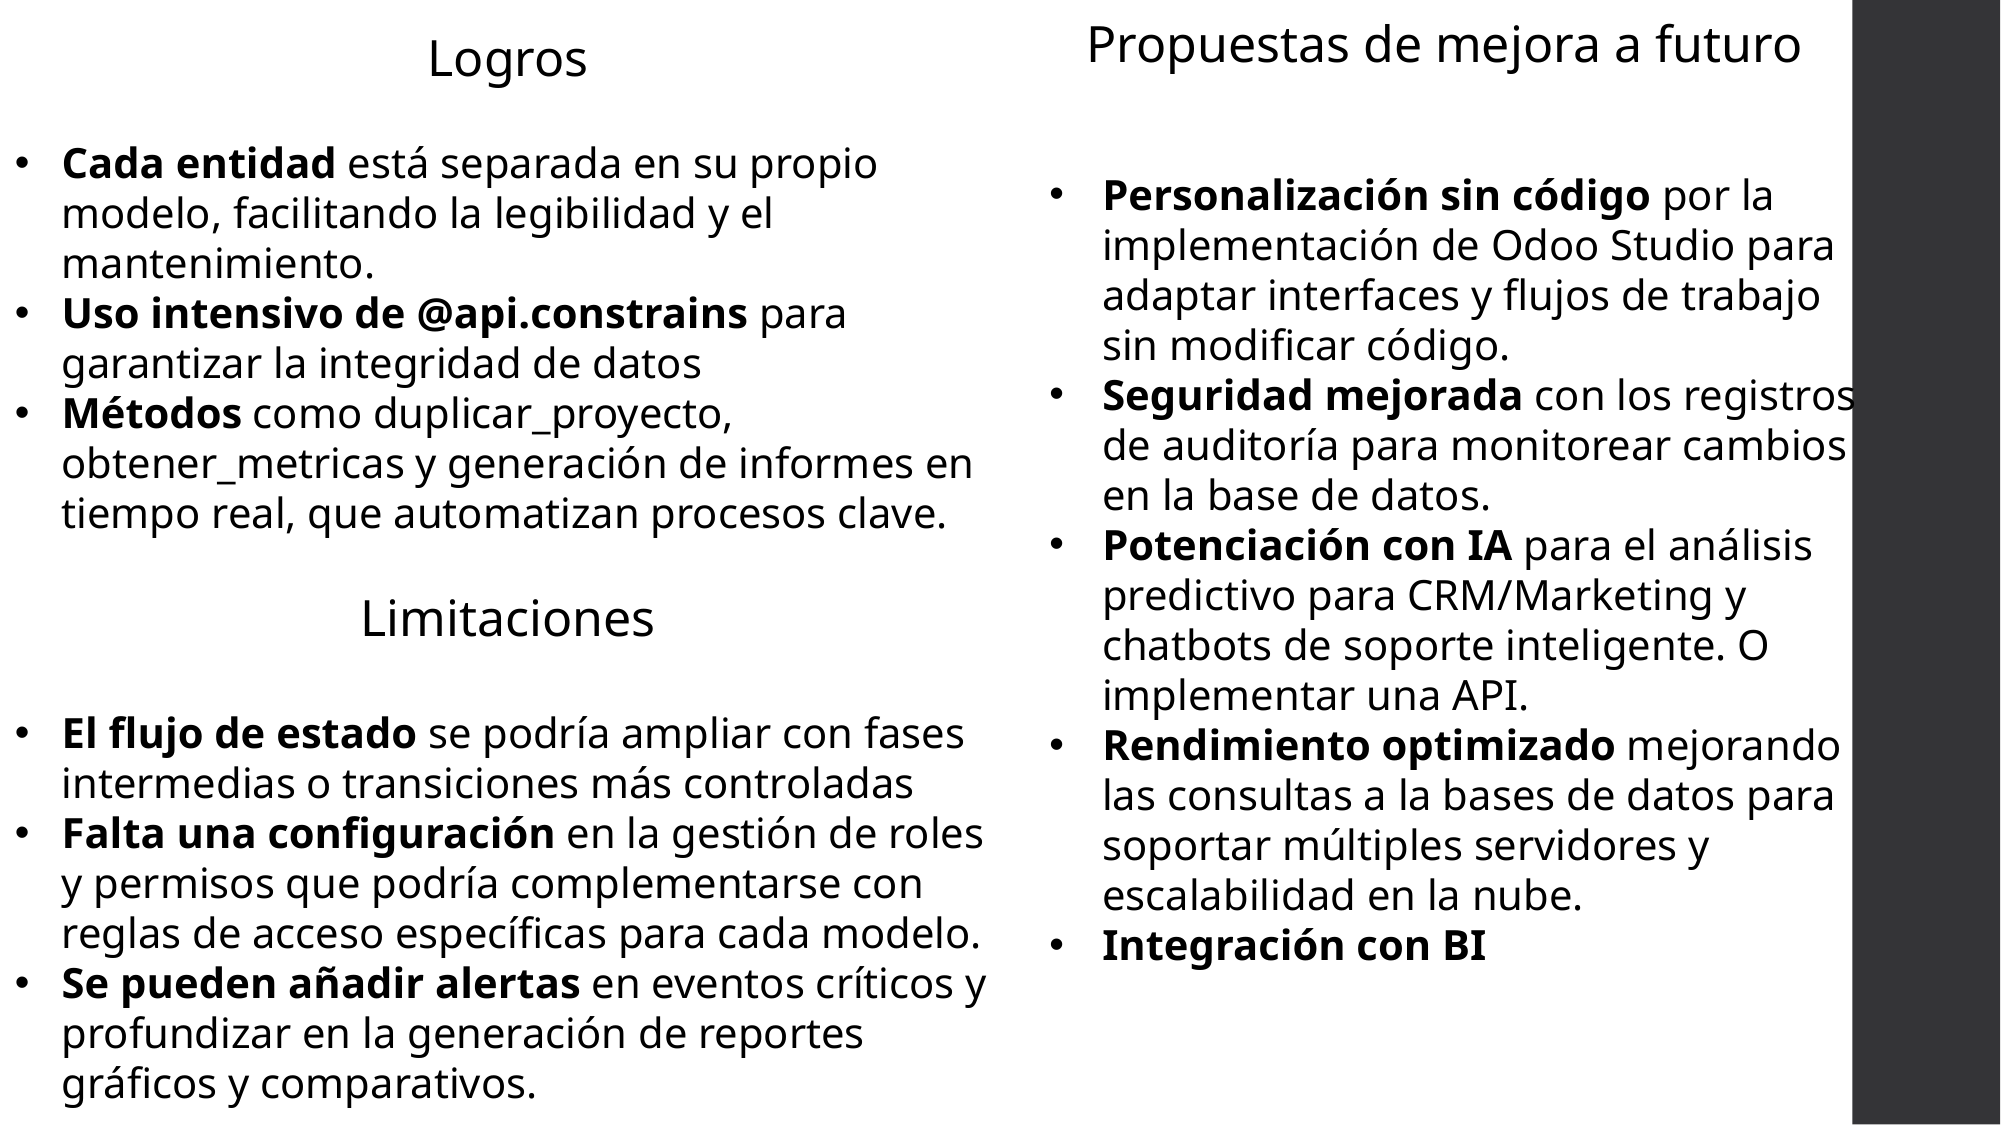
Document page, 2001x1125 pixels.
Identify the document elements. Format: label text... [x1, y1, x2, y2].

text_box Logros Cada entidad está separada en su propio modelo, facilitando la legibilidad y el mantenimiento. Uso intensivo de @api.constrains para garantizar la integridad de datos Métodos como duplicar_proyecto, obtener_metricas y generación de informes en tiempo real, que automatizan procesos clave. Limitaciones El flujo de estado se podría ampliar con fases intermedias o transiciones más controladas Falta una configuración en la gestión de roles y permisos que podría complementarse con reglas de acceso específicas para cada modelo. Se pueden añadir alertas en eventos críticos y profundizar en la generación de reportes gráficos y comparativos. [0, 19, 1017, 1115]
text_box Propuestas de mejora a futuro Personalización sin código por la implementación de Odoo Studio para adaptar interfaces y flujos de trabajo sin modificar código. Seguridad mejorada con los registros de auditoría para monitorear cambios en la base de datos. Potenciación con IA para el análisis predictivo para CRM/Marketing y chatbots de soporte inteligente. O implementar una API. Rendimiento optimizado mejorando las consultas a la bases de datos para soportar múltiples servidores y escalabilidad en la nube. Integración con BI [1016, 9, 1873, 1116]
